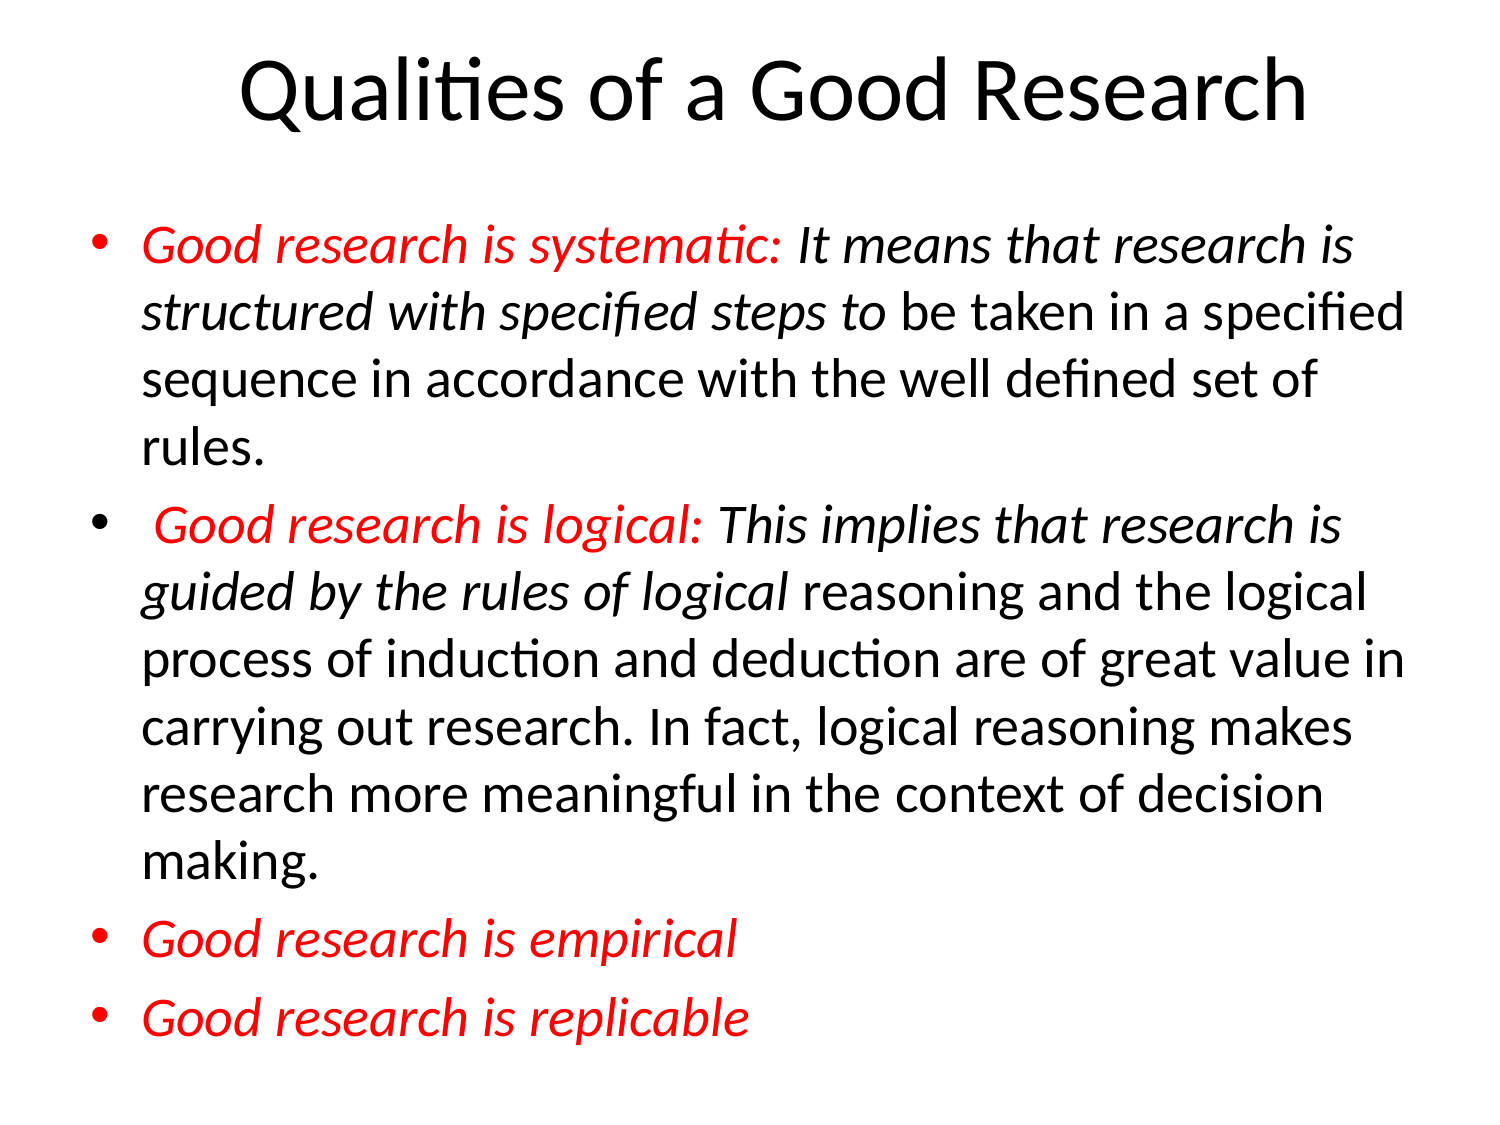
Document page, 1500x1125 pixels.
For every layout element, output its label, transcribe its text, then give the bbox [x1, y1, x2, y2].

title Qualities of a Good Research [99, 0, 1450, 168]
list Good research is systematic: It means that research is structured with specified steps to be taken in a specified sequence in accordance with the well defined set of rules. Good research is logical: This implies that research is guided by the rules of logical reasoning and the logical process of induction and deduction are of great value in carrying out research. In fact, logical reasoning makes research more meaningful in the context of decision making. Good research is empirical Good research is replicable [75, 200, 1450, 1063]
